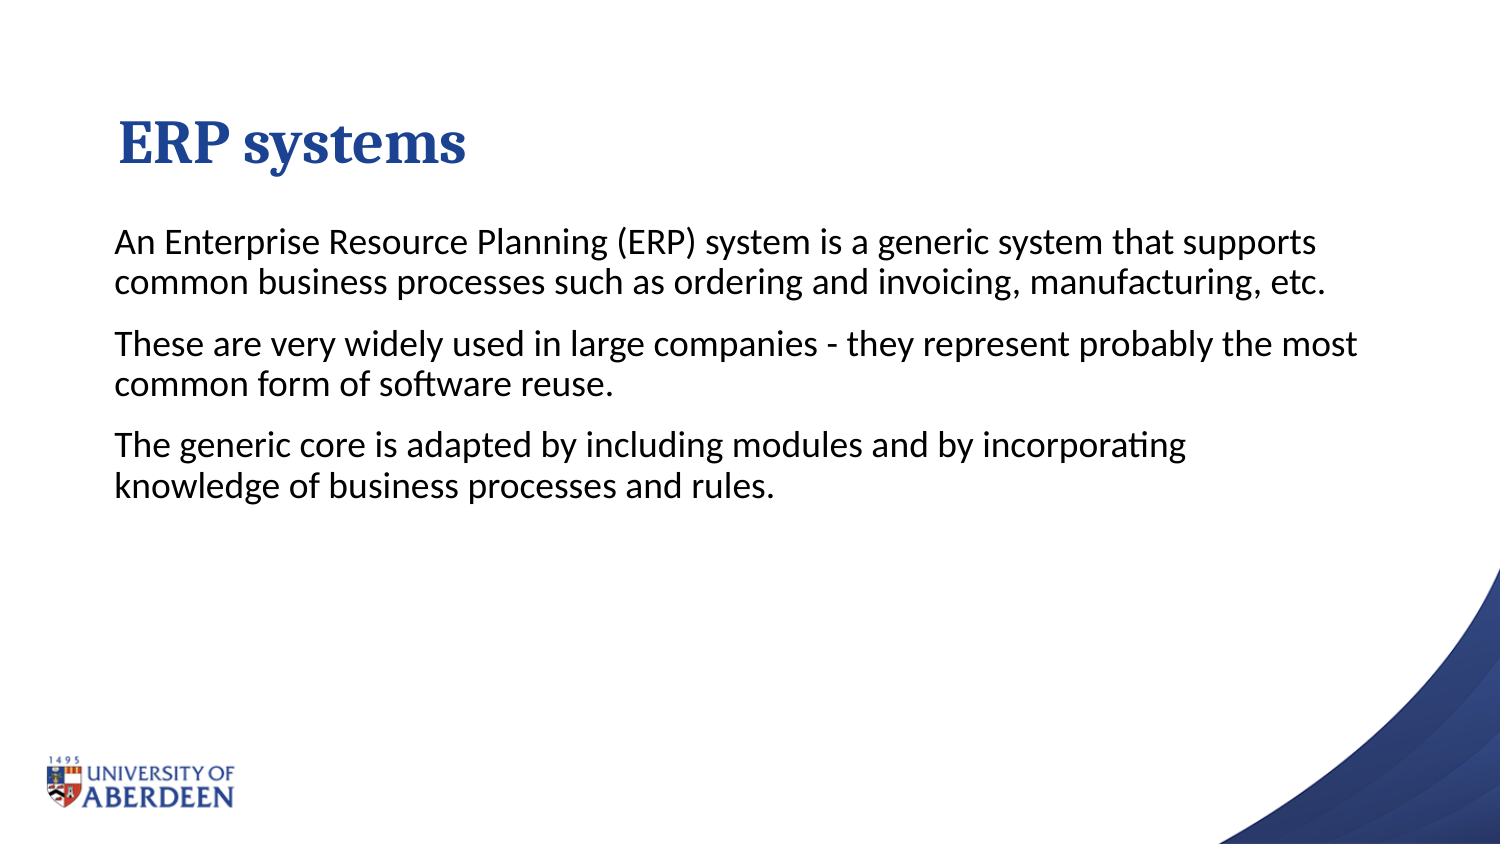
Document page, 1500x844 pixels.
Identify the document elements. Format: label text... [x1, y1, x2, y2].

list An Enterprise Resource Planning (ERP) system is a generic system that supports common business processes such as ordering and invoicing, manufacturing, etc. These are very widely used in large companies - they represent probably the most common form of software reuse. The generic core is adapted by including modules and by incorporating knowledge of business processes and rules. [103, 216, 1372, 707]
title ERP systems [103, 91, 1372, 196]
picture [0, 0, 1500, 844]
